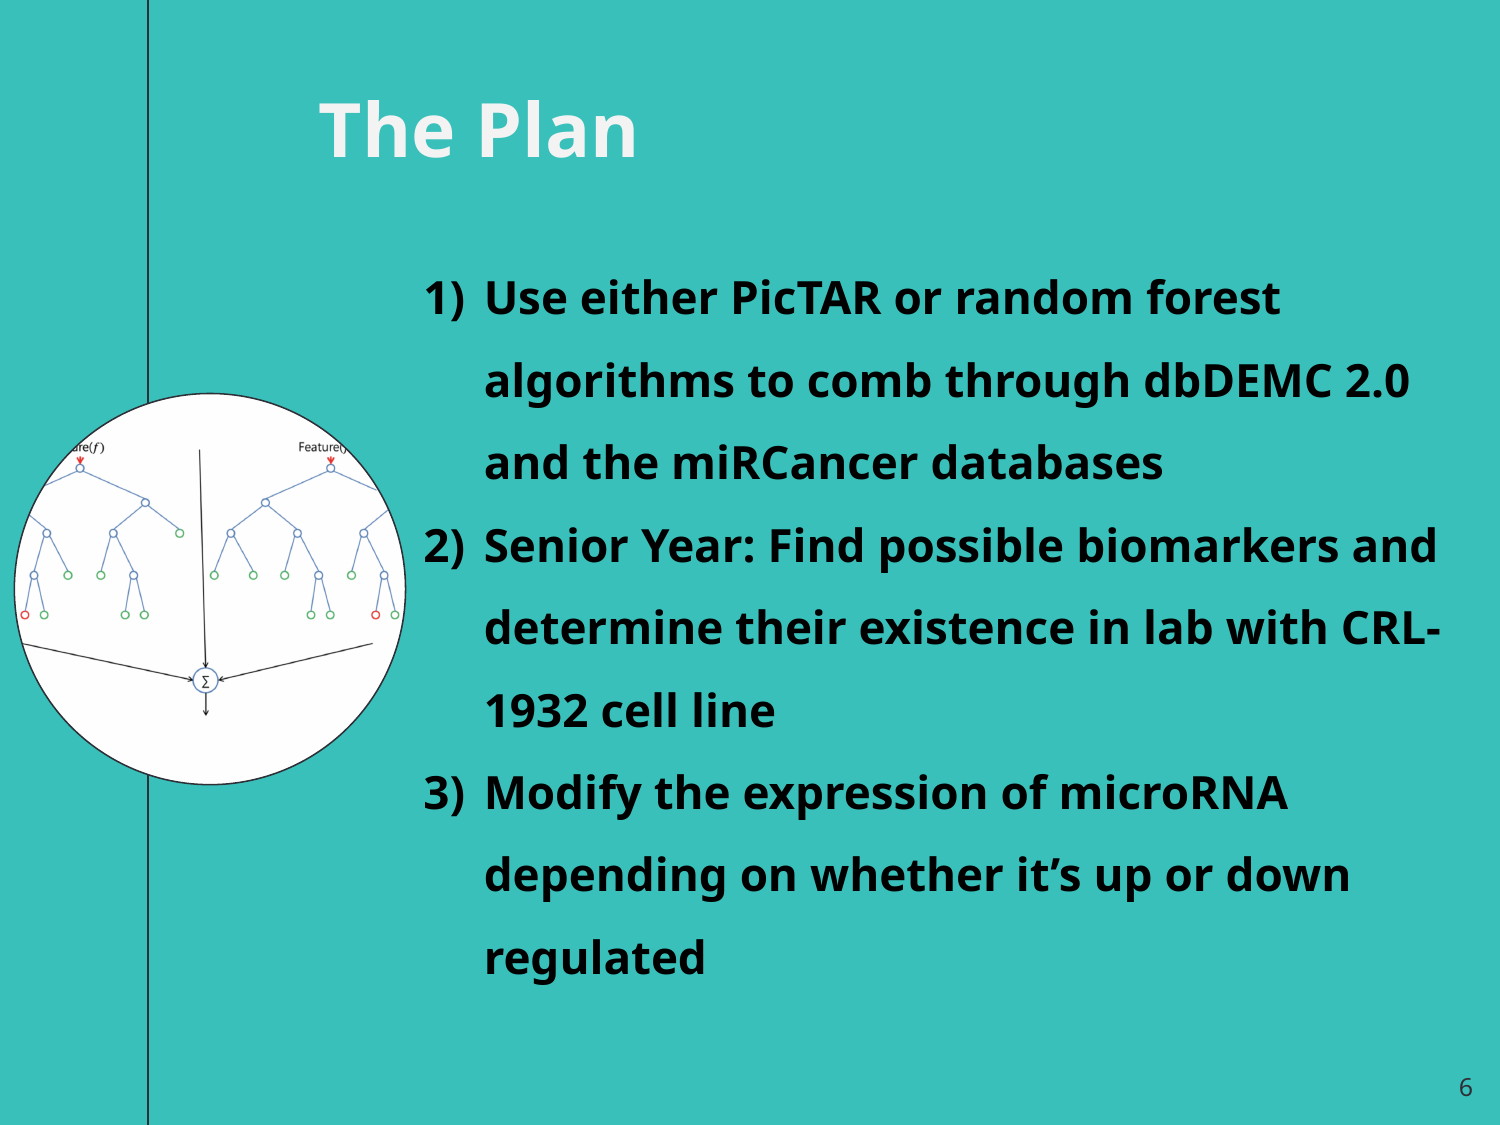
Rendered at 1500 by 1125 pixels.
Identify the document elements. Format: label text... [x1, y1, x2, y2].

picture [14, 393, 406, 785]
subtitle The Plan [303, 60, 1399, 195]
list Use either PicTAR or random forest algorithms to comb through dbDEMC 2.0 and the miRCancer databases Senior Year: Find possible biomarkers and determine their existence in lab with CRL-1932 cell line Modify the expression of microRNA depending on whether it’s up or down regulated [393, 226, 1489, 413]
slide_number 6 [1398, 1056, 1489, 1125]
